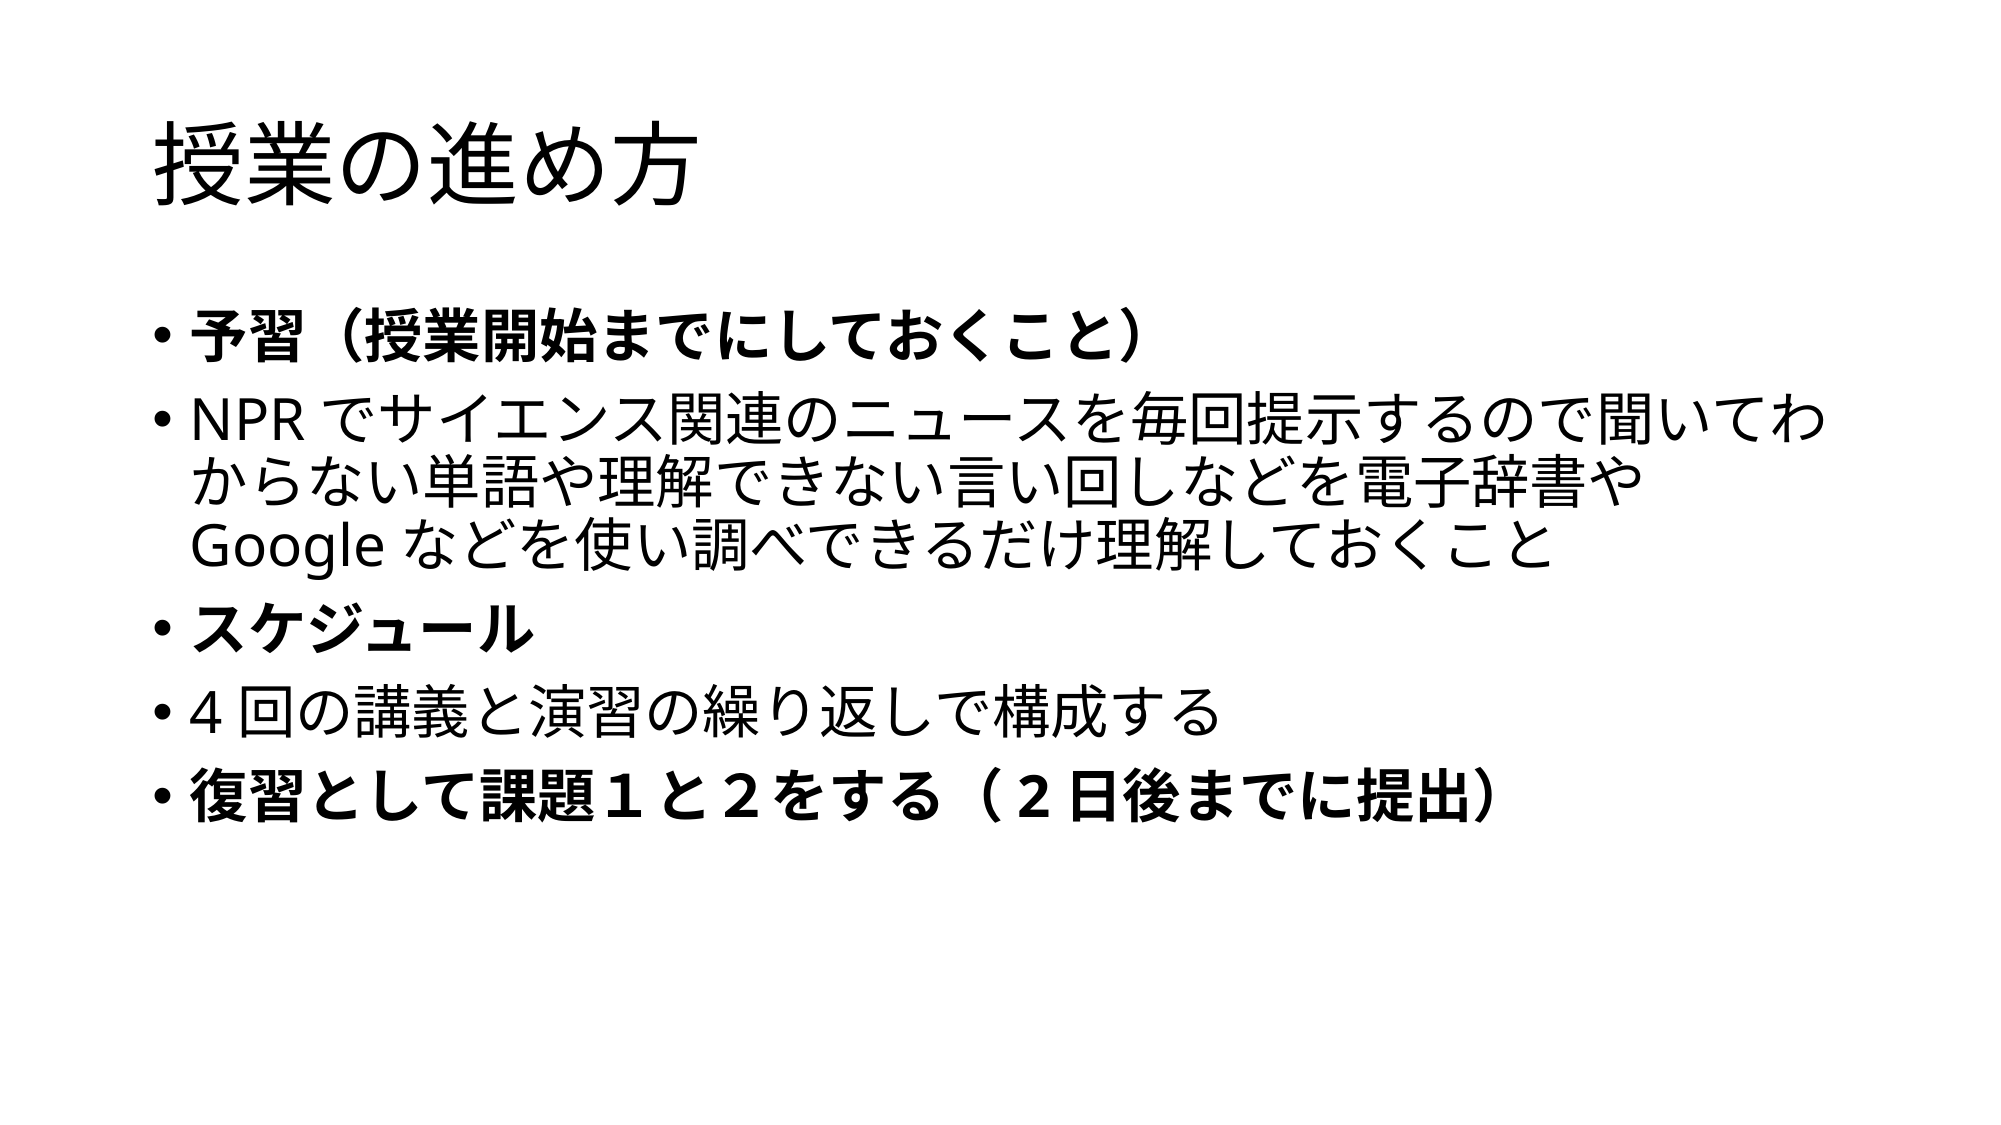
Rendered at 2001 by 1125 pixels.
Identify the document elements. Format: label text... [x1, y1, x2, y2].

list 予習（授業開始までにしておくこと） NPRでサイエンス関連のニュースを毎回提示するので聞いてわからない単語や理解できない言い回しなどを電子辞書やGoogleなどを使い調べできるだけ理解しておくこと スケジュール 4回の講義と演習の繰り返しで構成する 復習として課題１と２をする（2日後までに提出） [137, 299, 1863, 1014]
title 授業の進め方 [137, 59, 1863, 278]
